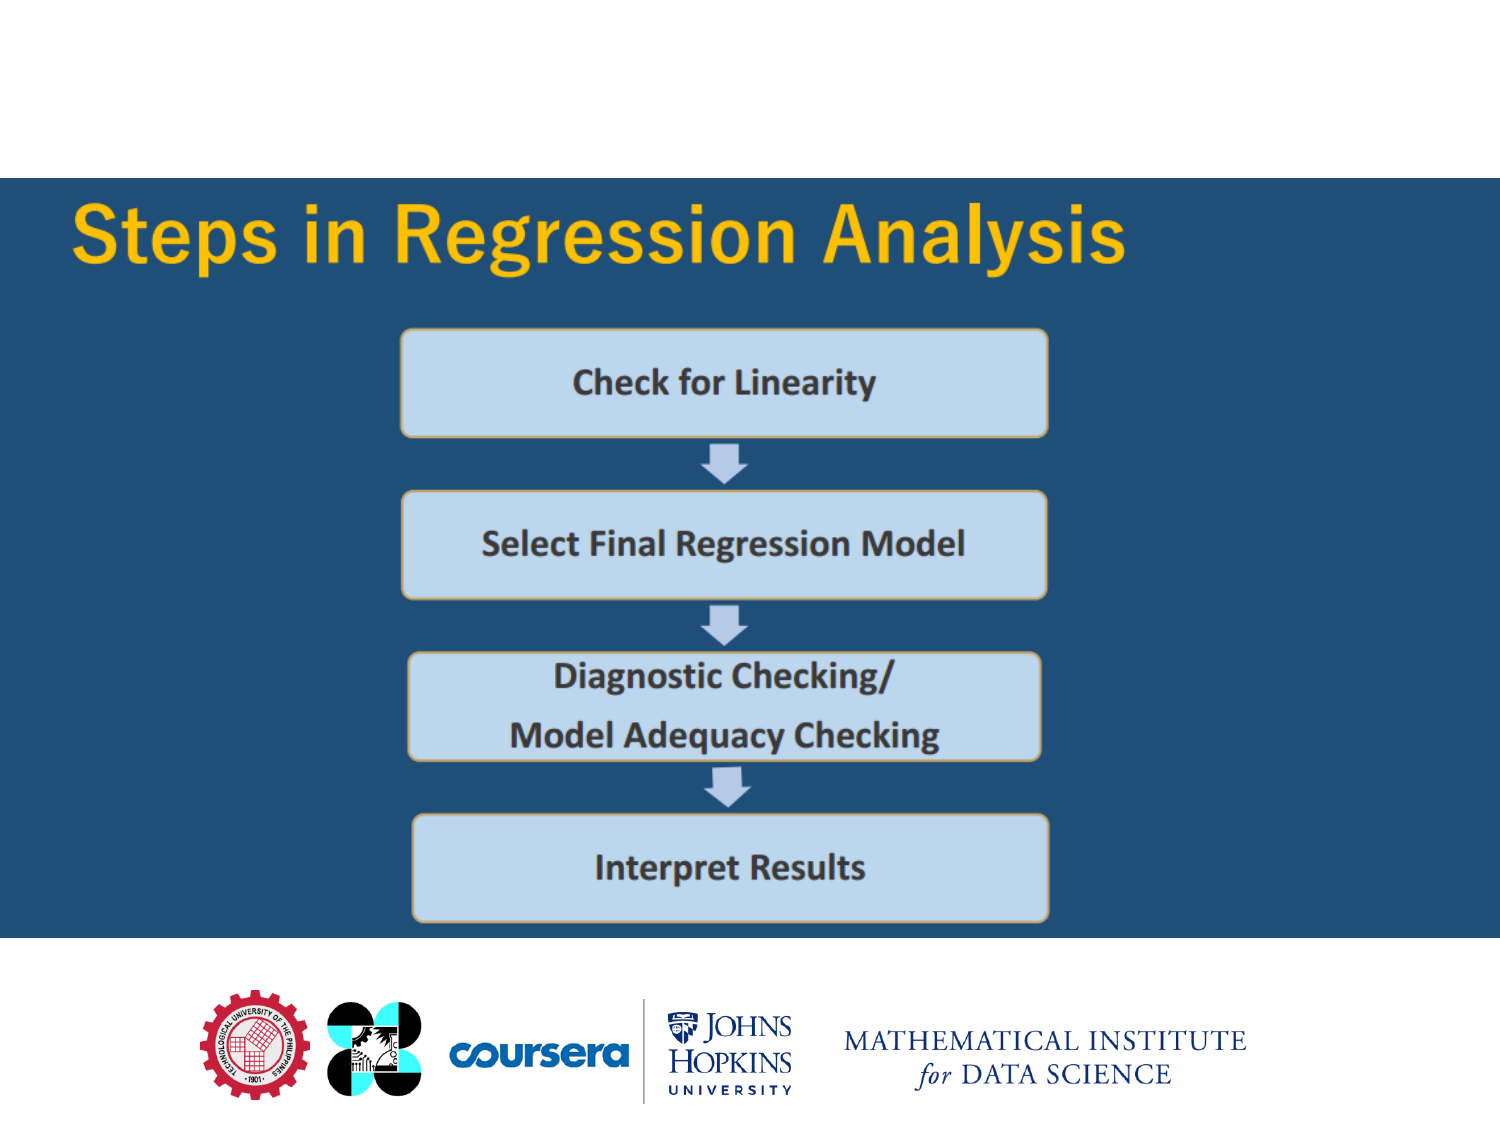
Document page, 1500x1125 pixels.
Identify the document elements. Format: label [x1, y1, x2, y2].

picture [0, 178, 1500, 938]
picture [837, 1024, 1250, 1096]
picture [200, 985, 825, 1113]
